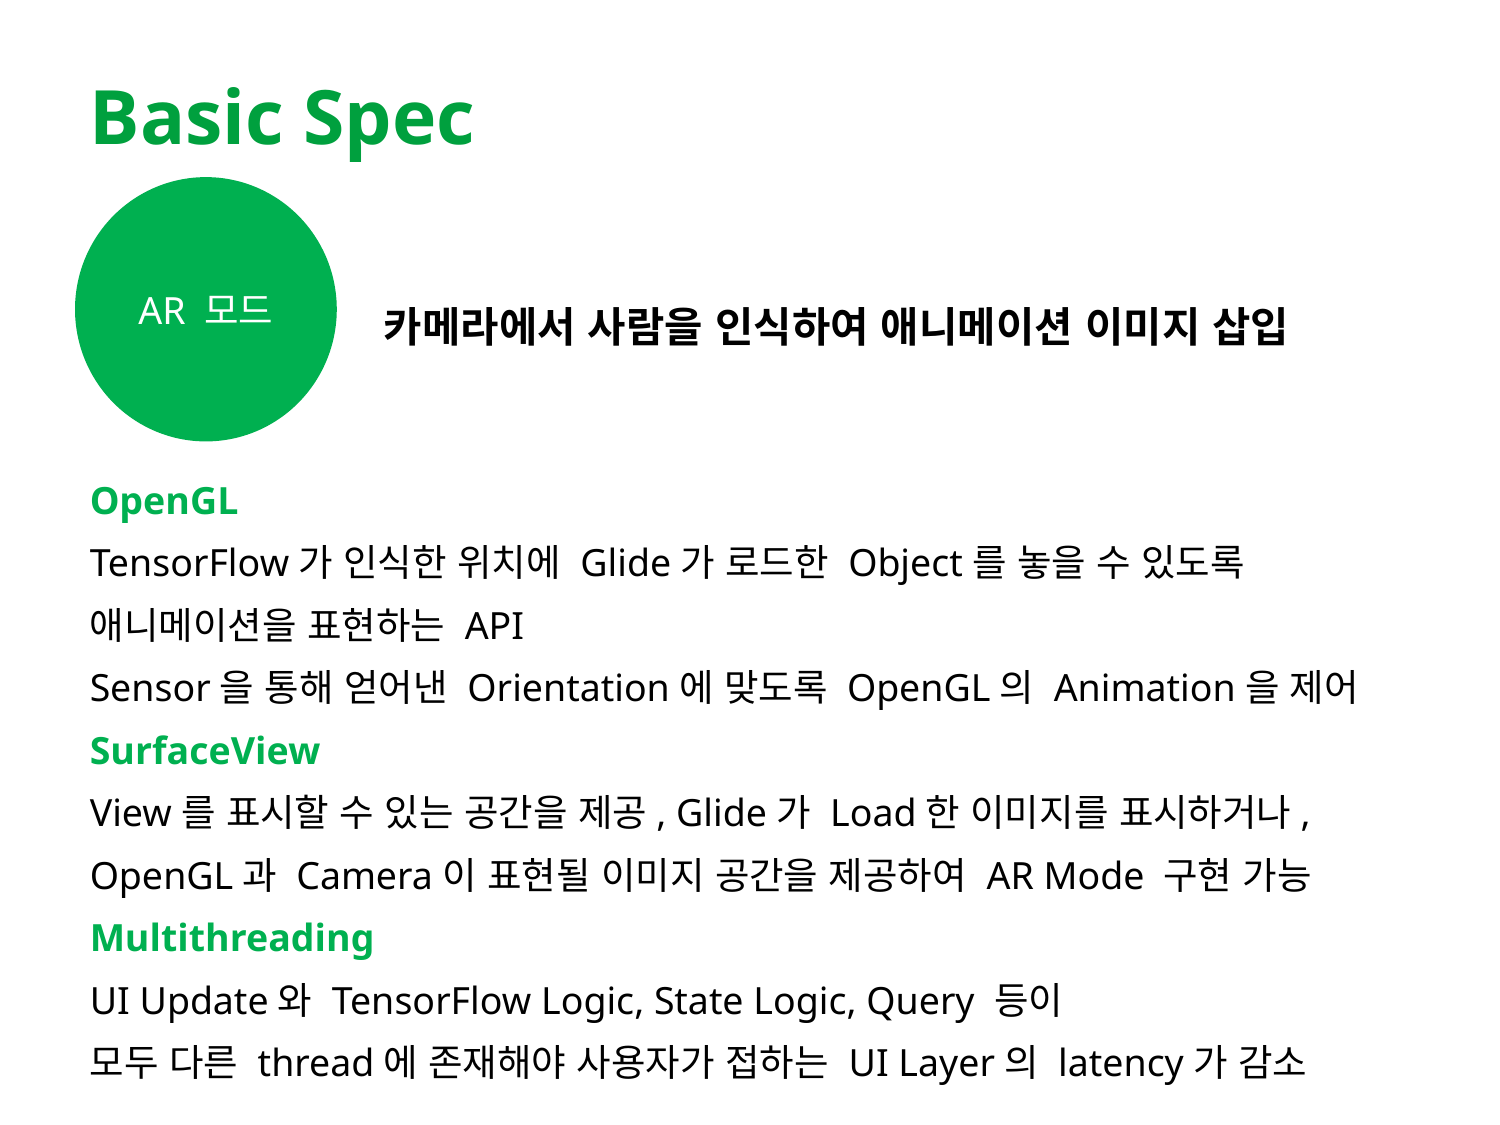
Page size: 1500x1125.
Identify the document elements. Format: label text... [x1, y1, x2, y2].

text_box OpenGL TensorFlow가 인식한 위치에 Glide가 로드한 Object를 놓을 수 있도록 애니메이션을 표현하는 API Sensor을 통해 얻어낸 Orientation에 맞도록 OpenGL의 Animation을 제어 SurfaceView View를 표시할 수 있는 공간을 제공, Glide가 Load한 이미지를 표시하거나, OpenGL과 Camera이 표현될 이미지 공간을 제공하여 AR Mode 구현 가능 Multithreading UI Update와 TensorFlow Logic, State Logic, Query 등이 모두 다른 thread에 존재해야 사용자가 접하는 UI Layer의 latency가 감소 [75, 452, 1392, 1092]
text_box 카메라에서 사람을 인식하여 애니메이션 이미지 삽입 [368, 270, 1500, 358]
text_box AR 모드 [73, 175, 339, 444]
title Basic Spec [75, 60, 1425, 167]
